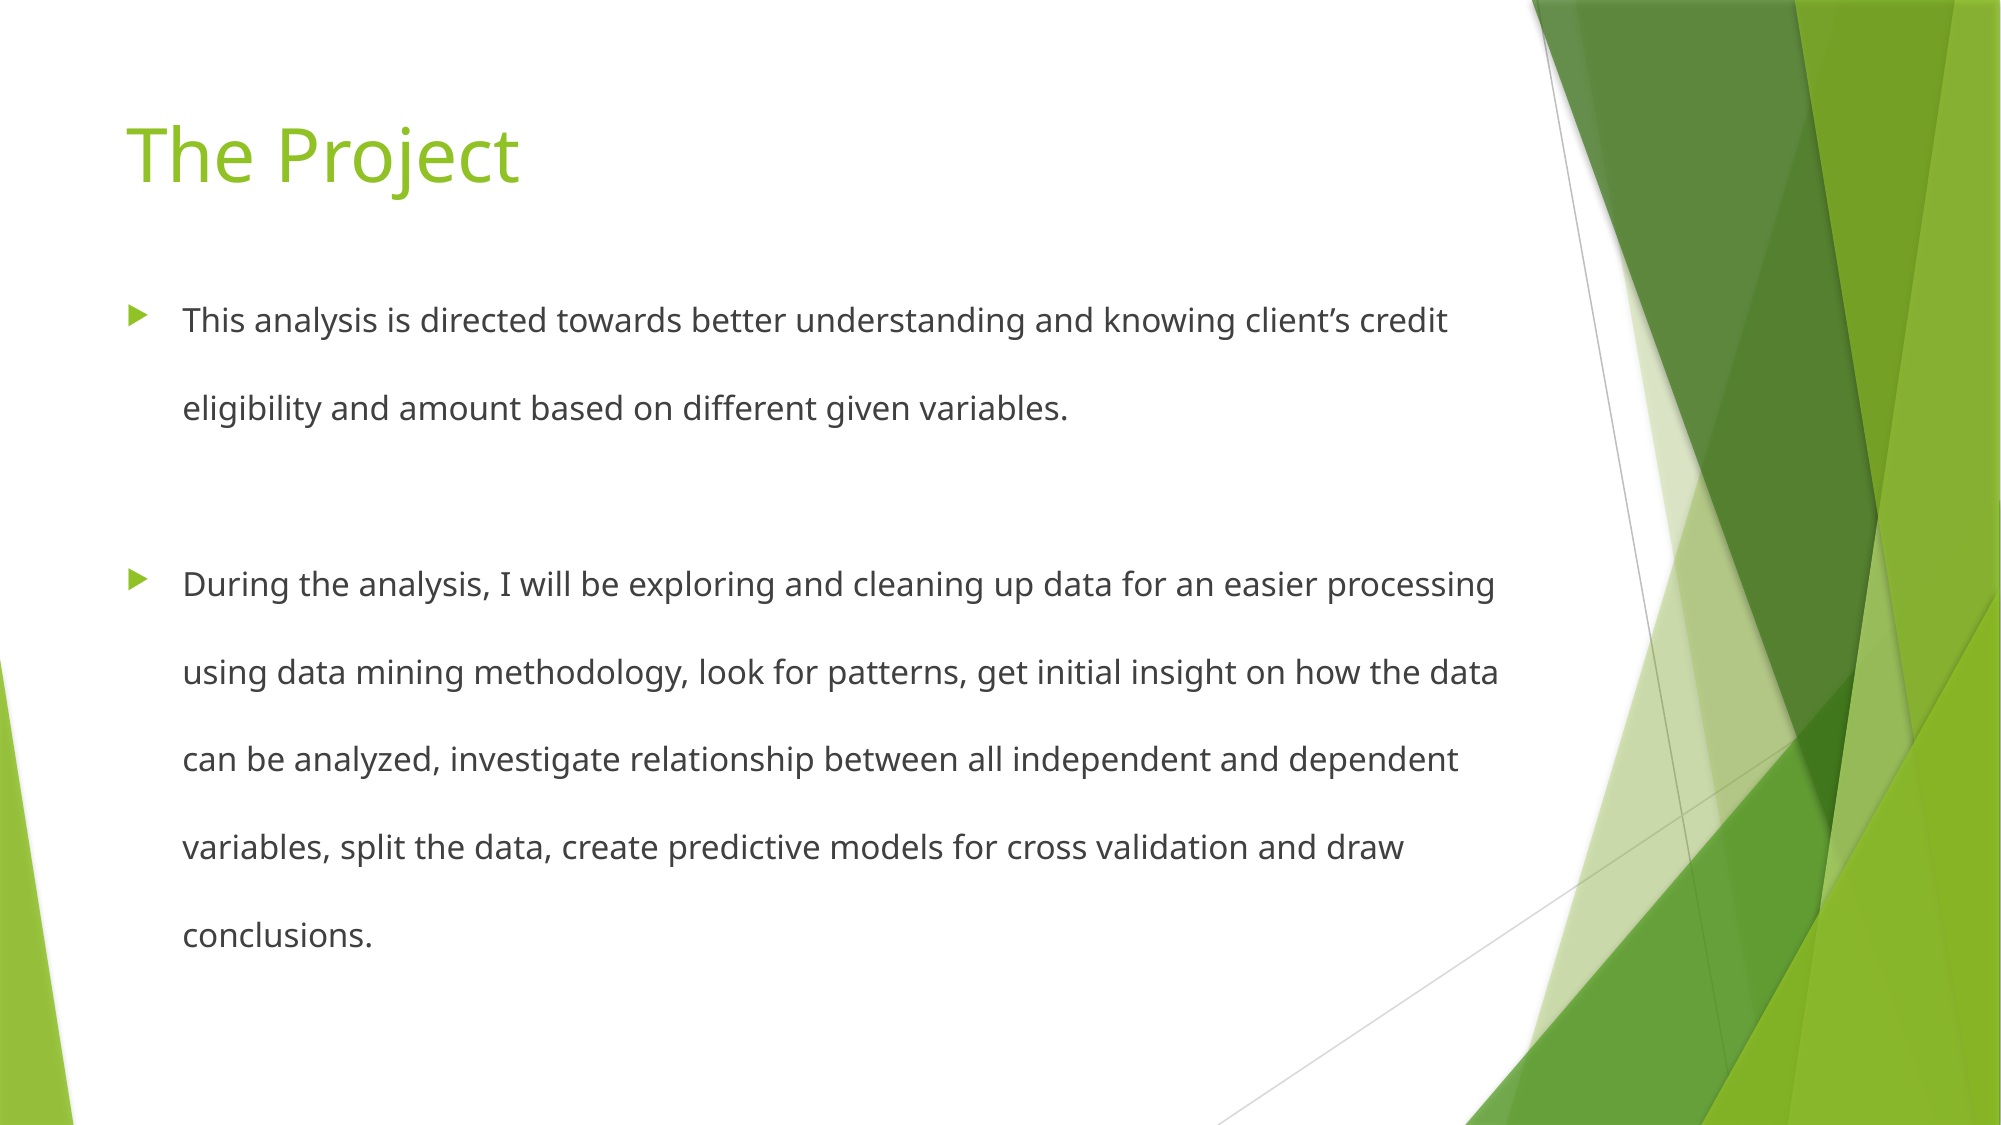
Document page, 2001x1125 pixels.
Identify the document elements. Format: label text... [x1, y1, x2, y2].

title The Project [111, 99, 1522, 244]
list This analysis is directed towards better understanding and knowing client’s credit eligibility and amount based on different given variables. During the analysis, I will be exploring and cleaning up data for an easier processing using data mining methodology, look for patterns, get initial insight on how the data can be analyzed, investigate relationship between all independent and dependent variables, split the data, create predictive models for cross validation and draw conclusions. [111, 244, 1522, 1125]
